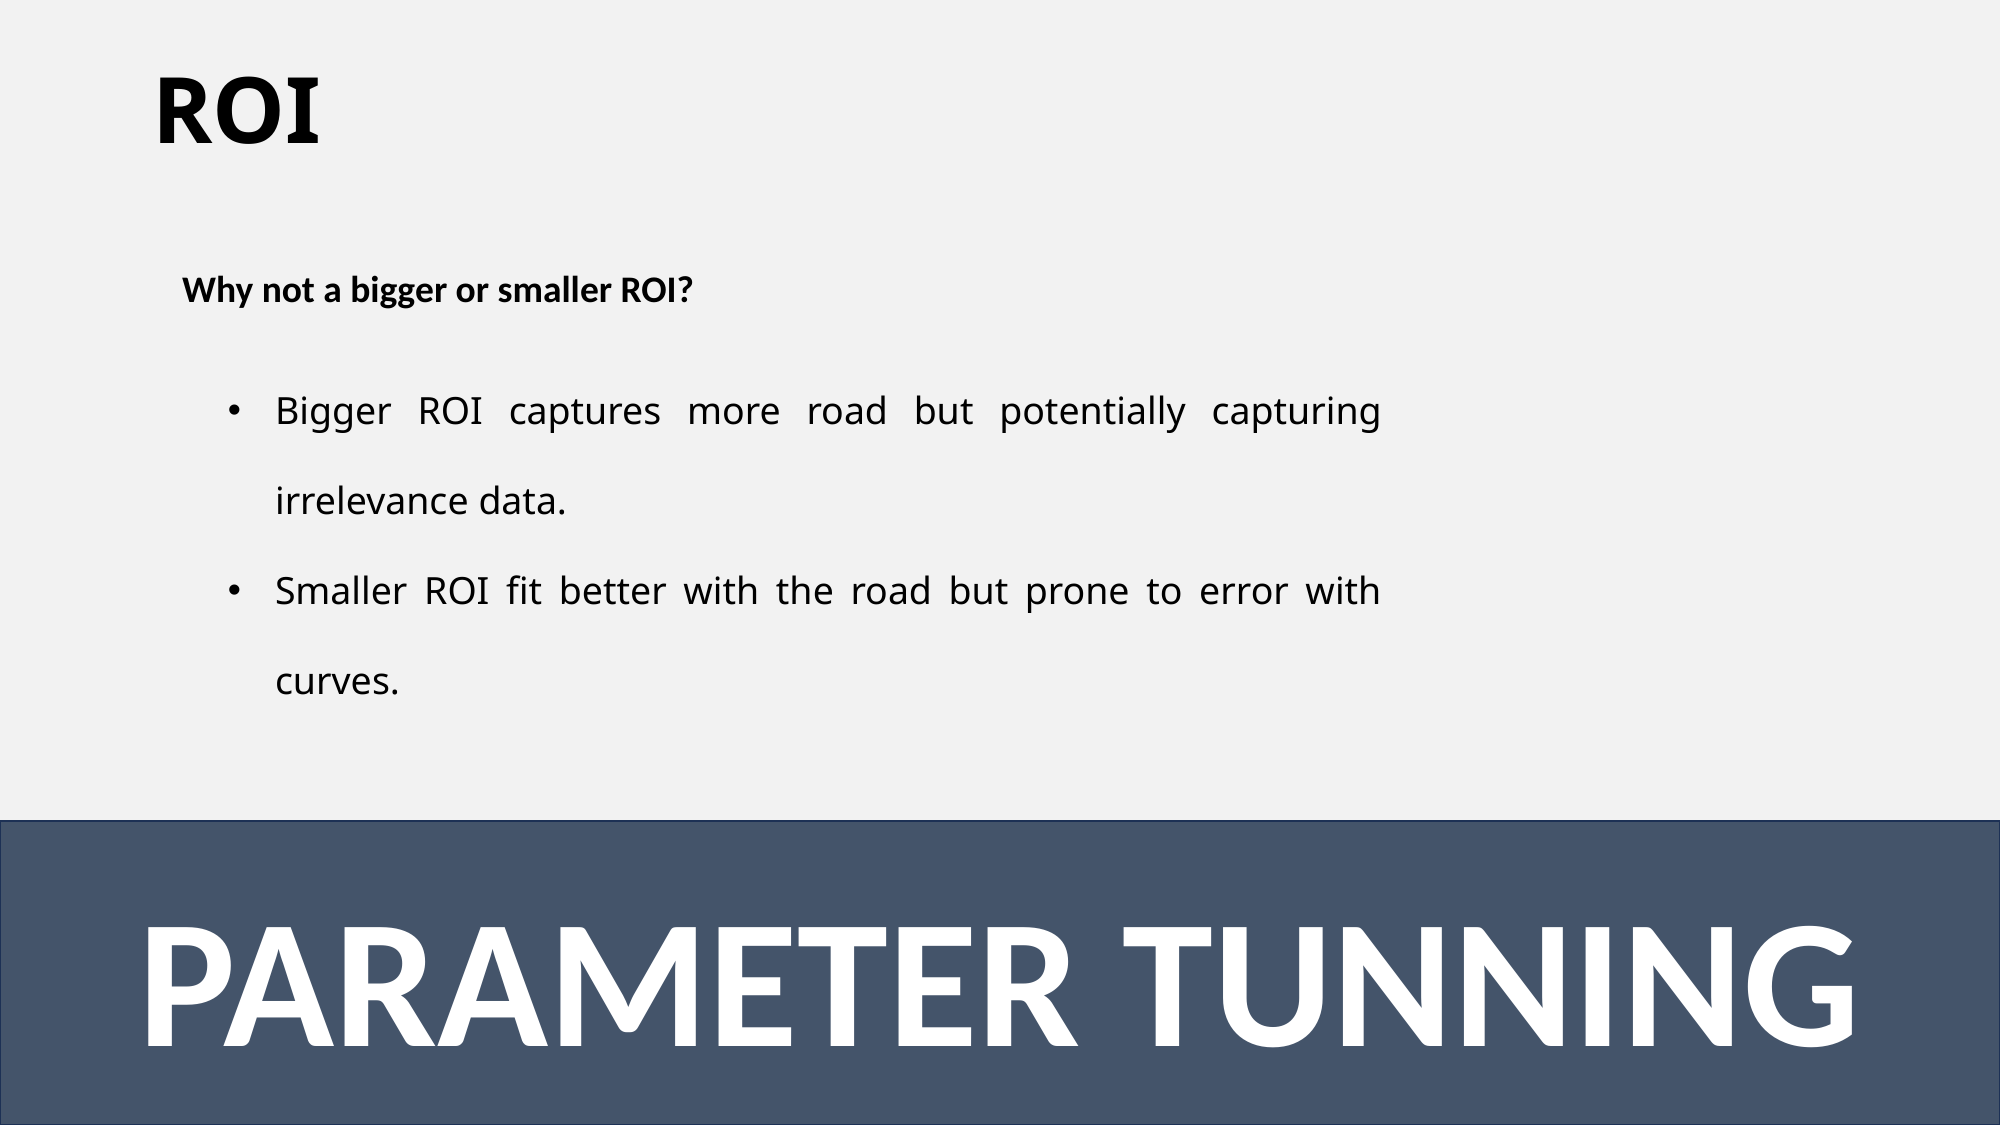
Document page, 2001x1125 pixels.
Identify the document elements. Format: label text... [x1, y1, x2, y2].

title ROI [137, 59, 1863, 278]
text_box PARAMETER TUNNING [0, 820, 2000, 1125]
text_box Bigger ROI captures more road but potentially capturing irrelevance data. Smaller ROI fit better with the road but prone to error with curves. [213, 334, 1398, 709]
text_box Why not a bigger or smaller ROI? [167, 278, 764, 318]
